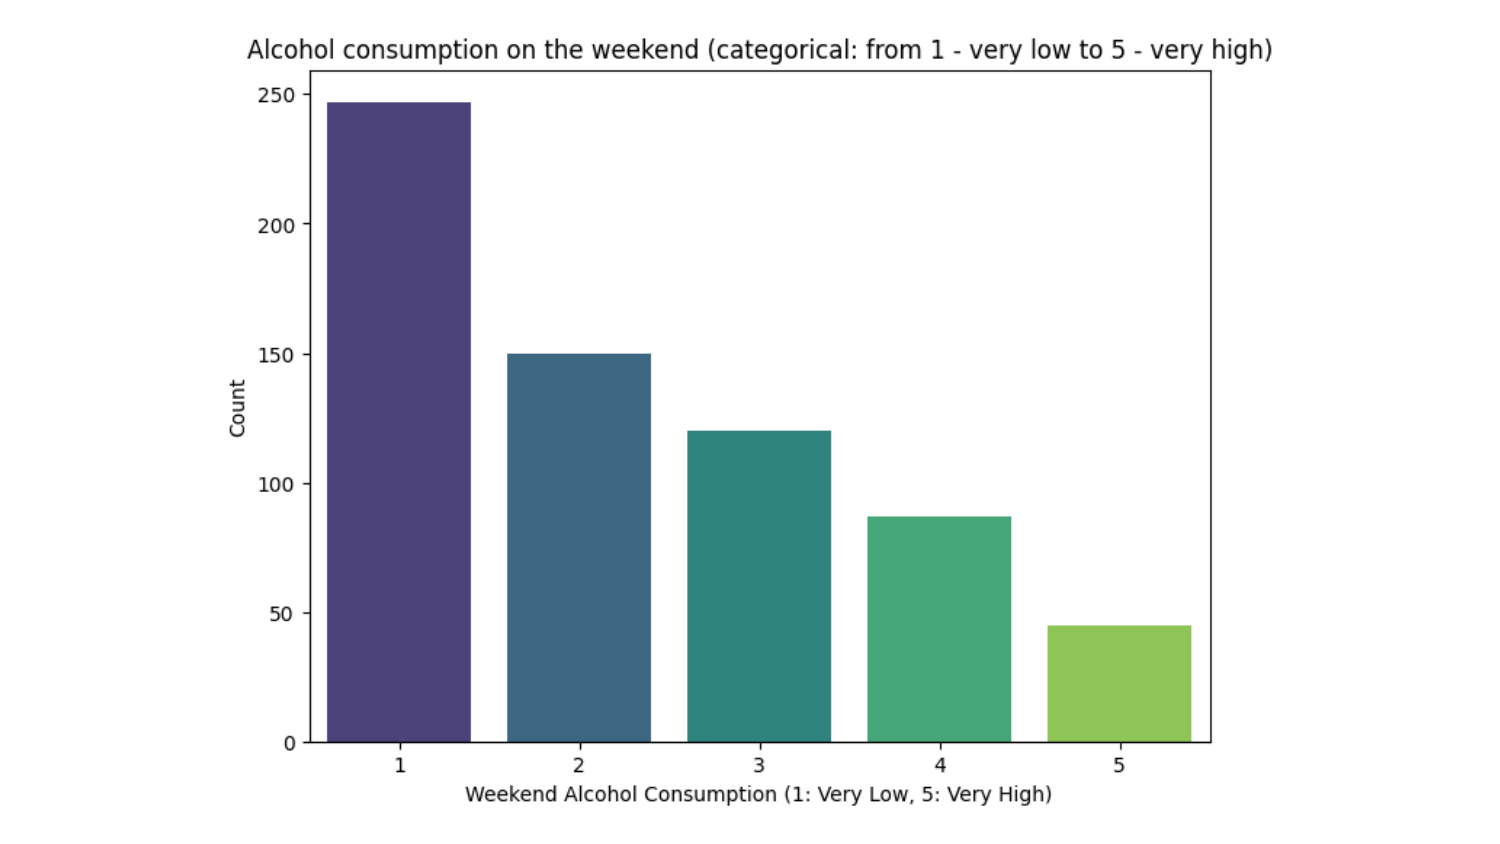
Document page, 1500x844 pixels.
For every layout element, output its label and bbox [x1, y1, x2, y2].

picture [214, 24, 1286, 819]
